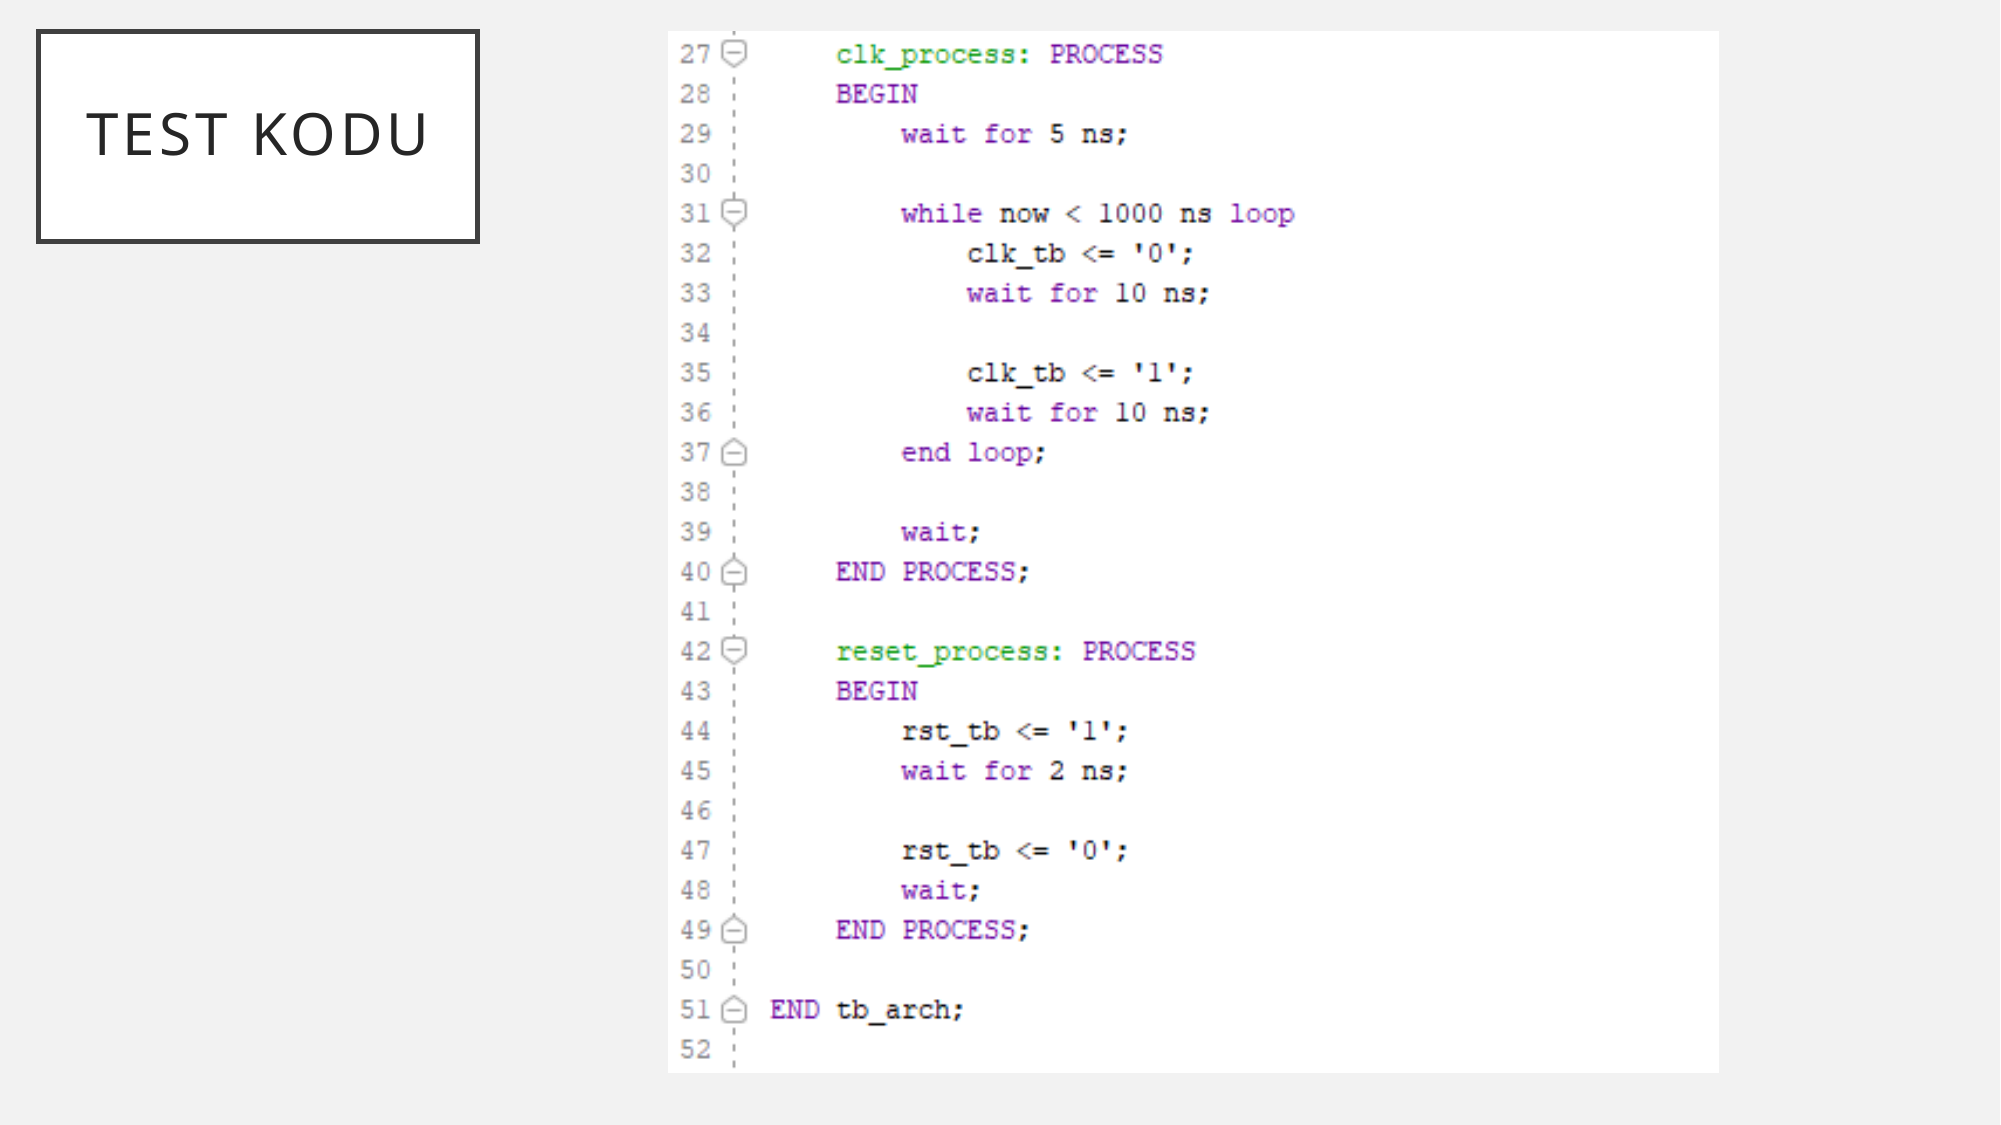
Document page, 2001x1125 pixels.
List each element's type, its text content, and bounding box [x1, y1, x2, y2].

picture [668, 31, 1719, 1073]
title TEST KODU [36, 29, 480, 244]
